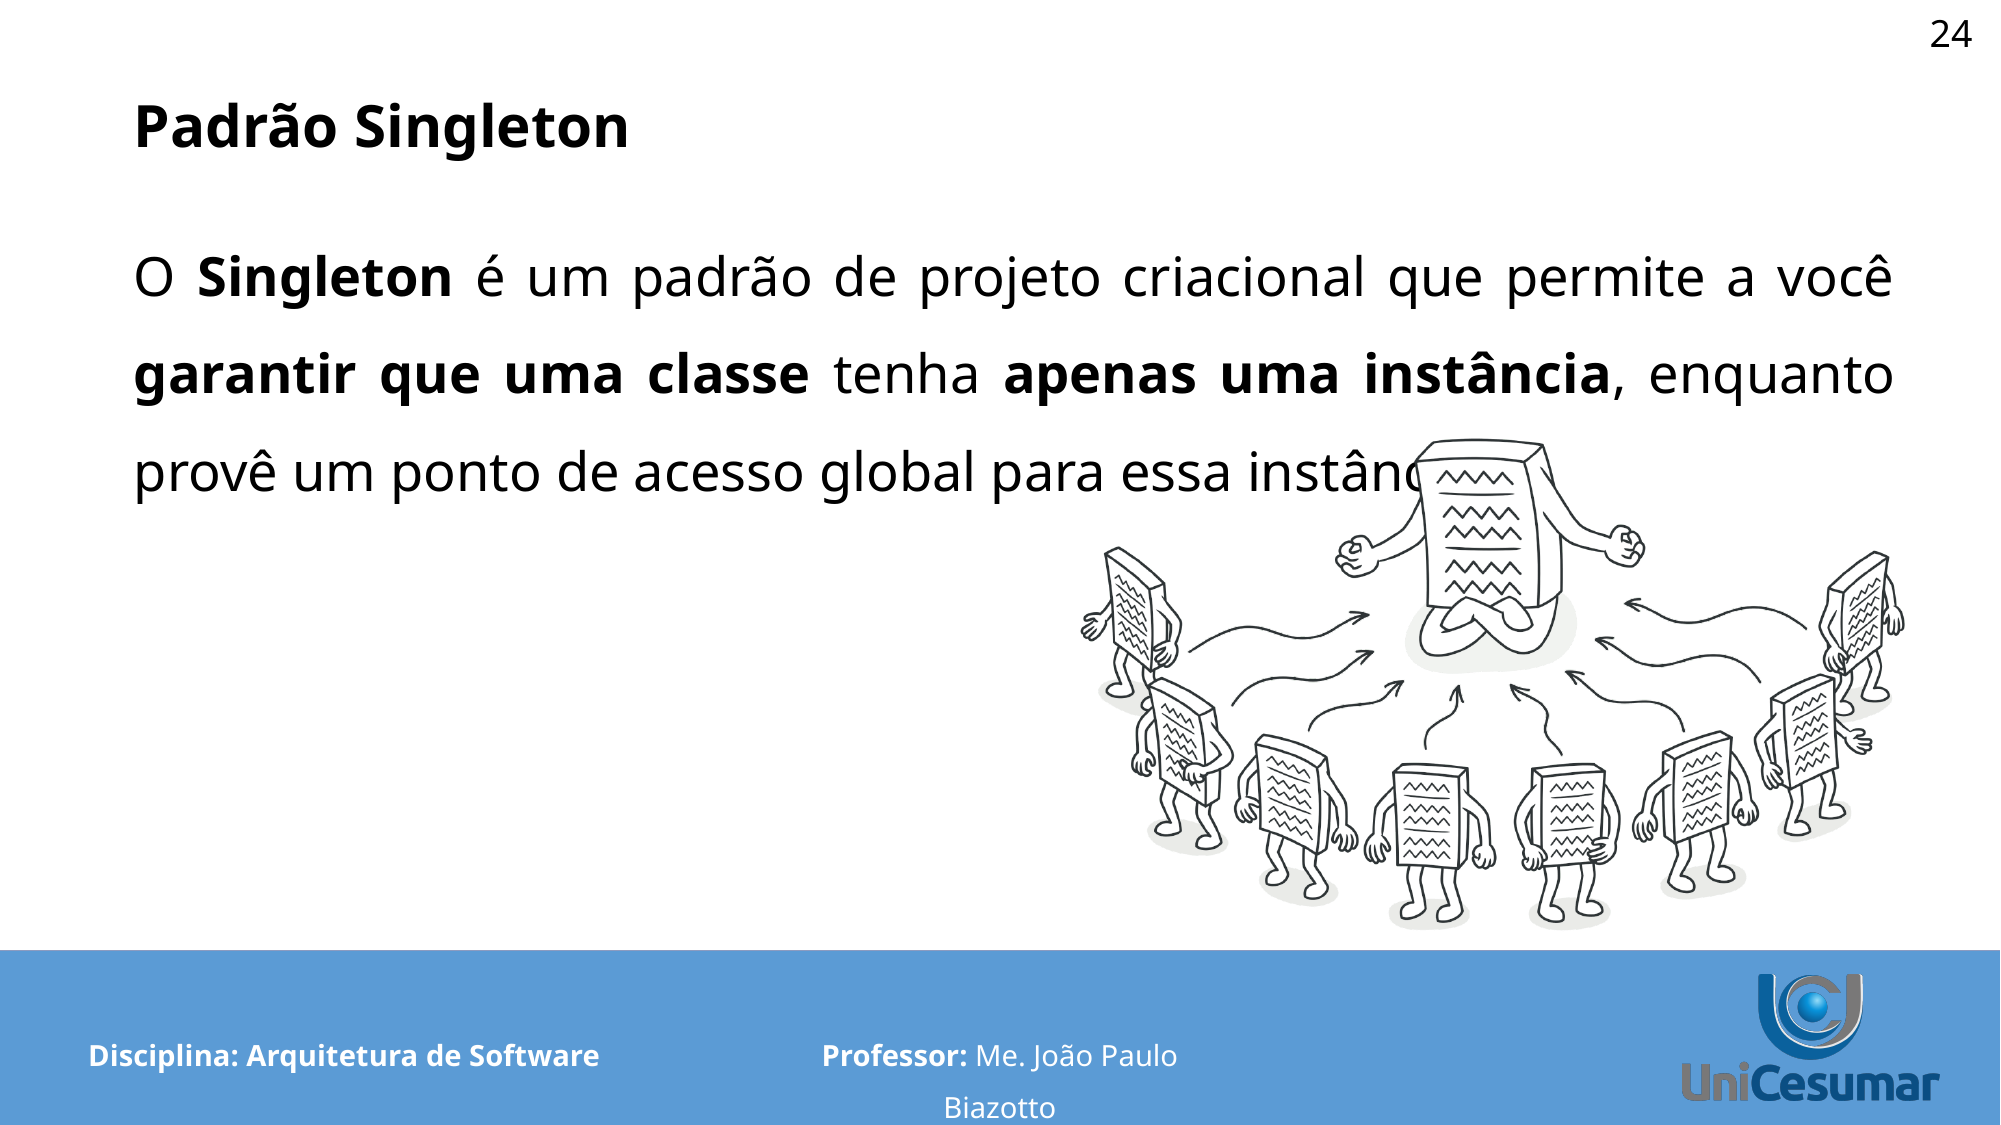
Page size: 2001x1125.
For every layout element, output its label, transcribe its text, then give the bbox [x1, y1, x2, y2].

slide_number ‹#› [1537, 5, 1988, 66]
title Padrão Singleton [118, 59, 1931, 178]
text_box Professor: Me. João Paulo Biazotto [753, 1004, 1247, 1125]
text_box [0, 950, 2000, 1125]
picture [1076, 416, 1908, 937]
picture [1585, 958, 1940, 1117]
text_box Disciplina: Arquitetura de Software [73, 1004, 676, 1088]
list O Singleton é um padrão de projeto criacional que permite a você garantir que uma classe tenha apenas uma instância, enquanto provê um ponto de acesso global para essa instância. [118, 201, 1931, 916]
